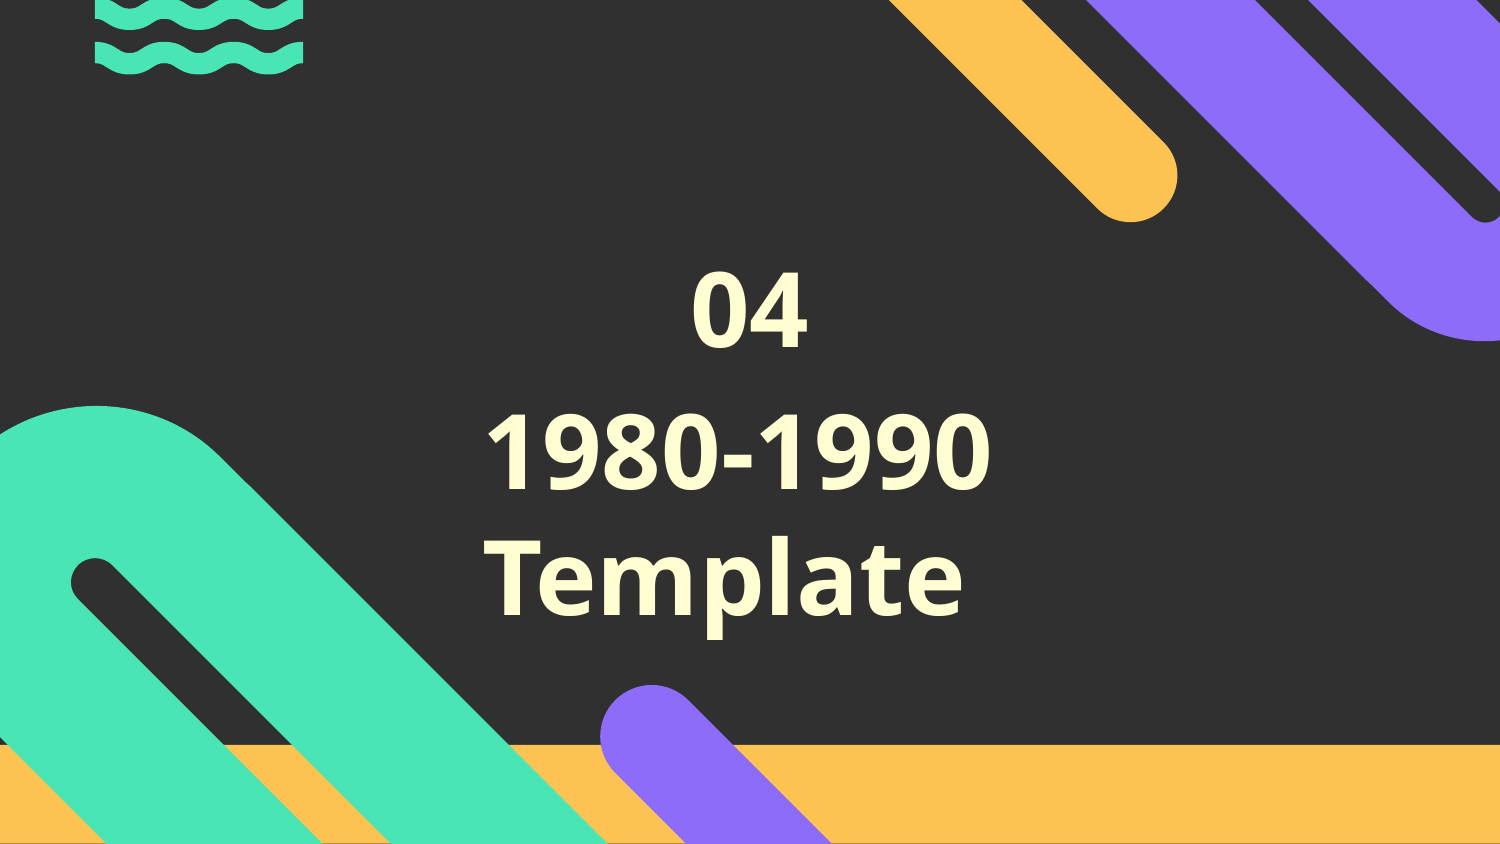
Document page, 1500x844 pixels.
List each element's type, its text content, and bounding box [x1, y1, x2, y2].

title 1980-1990 Template [467, 370, 1077, 671]
title 04 [645, 243, 855, 370]
text_box [888, 0, 1178, 223]
text_box [0, 405, 608, 844]
text_box [1086, 0, 1500, 342]
